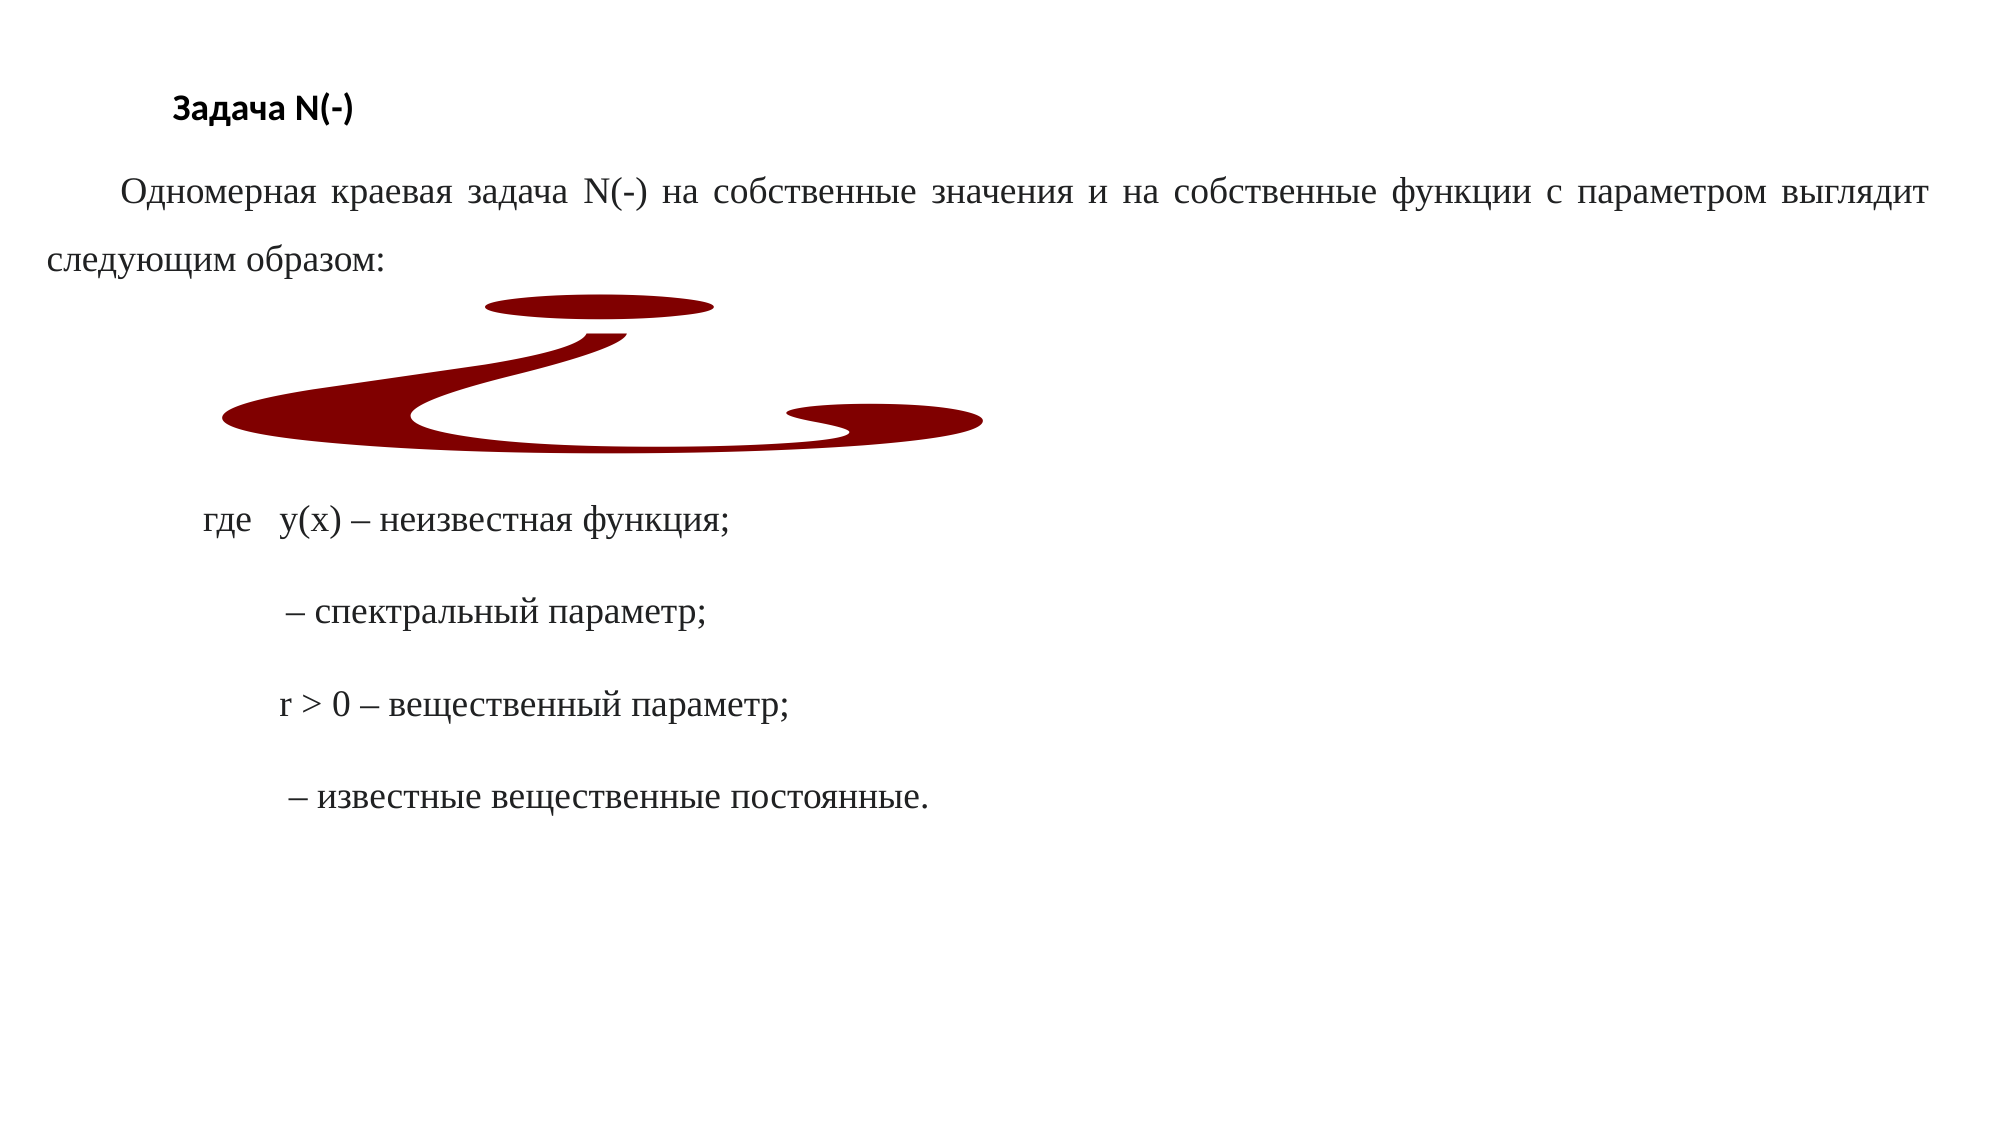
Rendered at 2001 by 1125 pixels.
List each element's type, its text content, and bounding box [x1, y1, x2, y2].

text_box Задача N(-) [157, 75, 370, 136]
text_box Одномерная краевая задача N(-) на собственные значения и на собственные функции с параметром выглядит следующим образом: [31, 136, 1946, 286]
